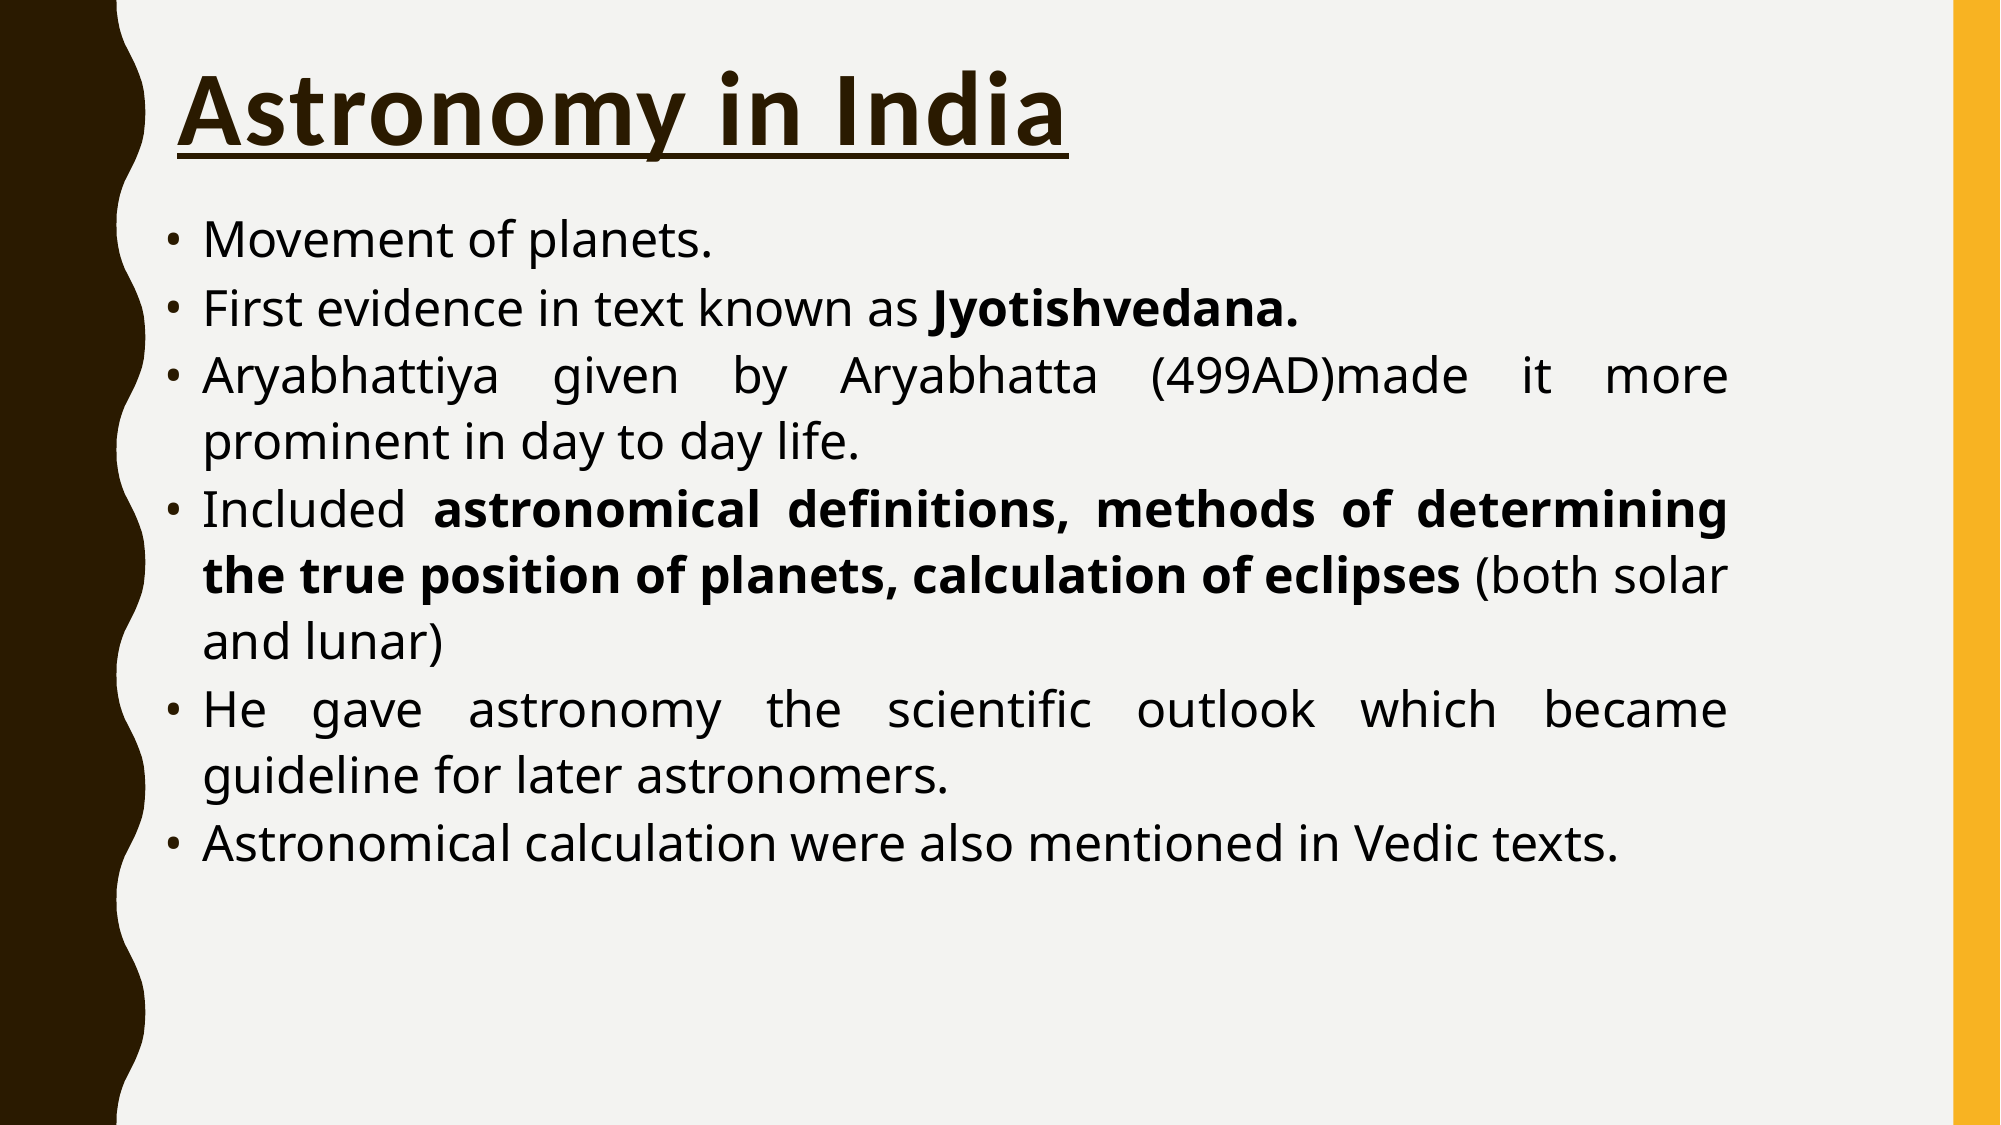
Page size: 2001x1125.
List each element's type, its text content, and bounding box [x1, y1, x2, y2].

text_box Astronomy in India [174, 37, 1145, 167]
text_box Movement of planets. First evidence in text known as Jyotishvedana. Aryabhattiya given by Aryabhatta (499AD)made it more prominent in day to day life. Included astronomical definitions, methods of determining the true position of planets, calculation of eclipses (both solar and lunar) He gave astronomy the scientific outlook which became guideline for later astronomers. Astronomical calculation were also mentioned in Vedic texts. [162, 200, 1950, 1076]
